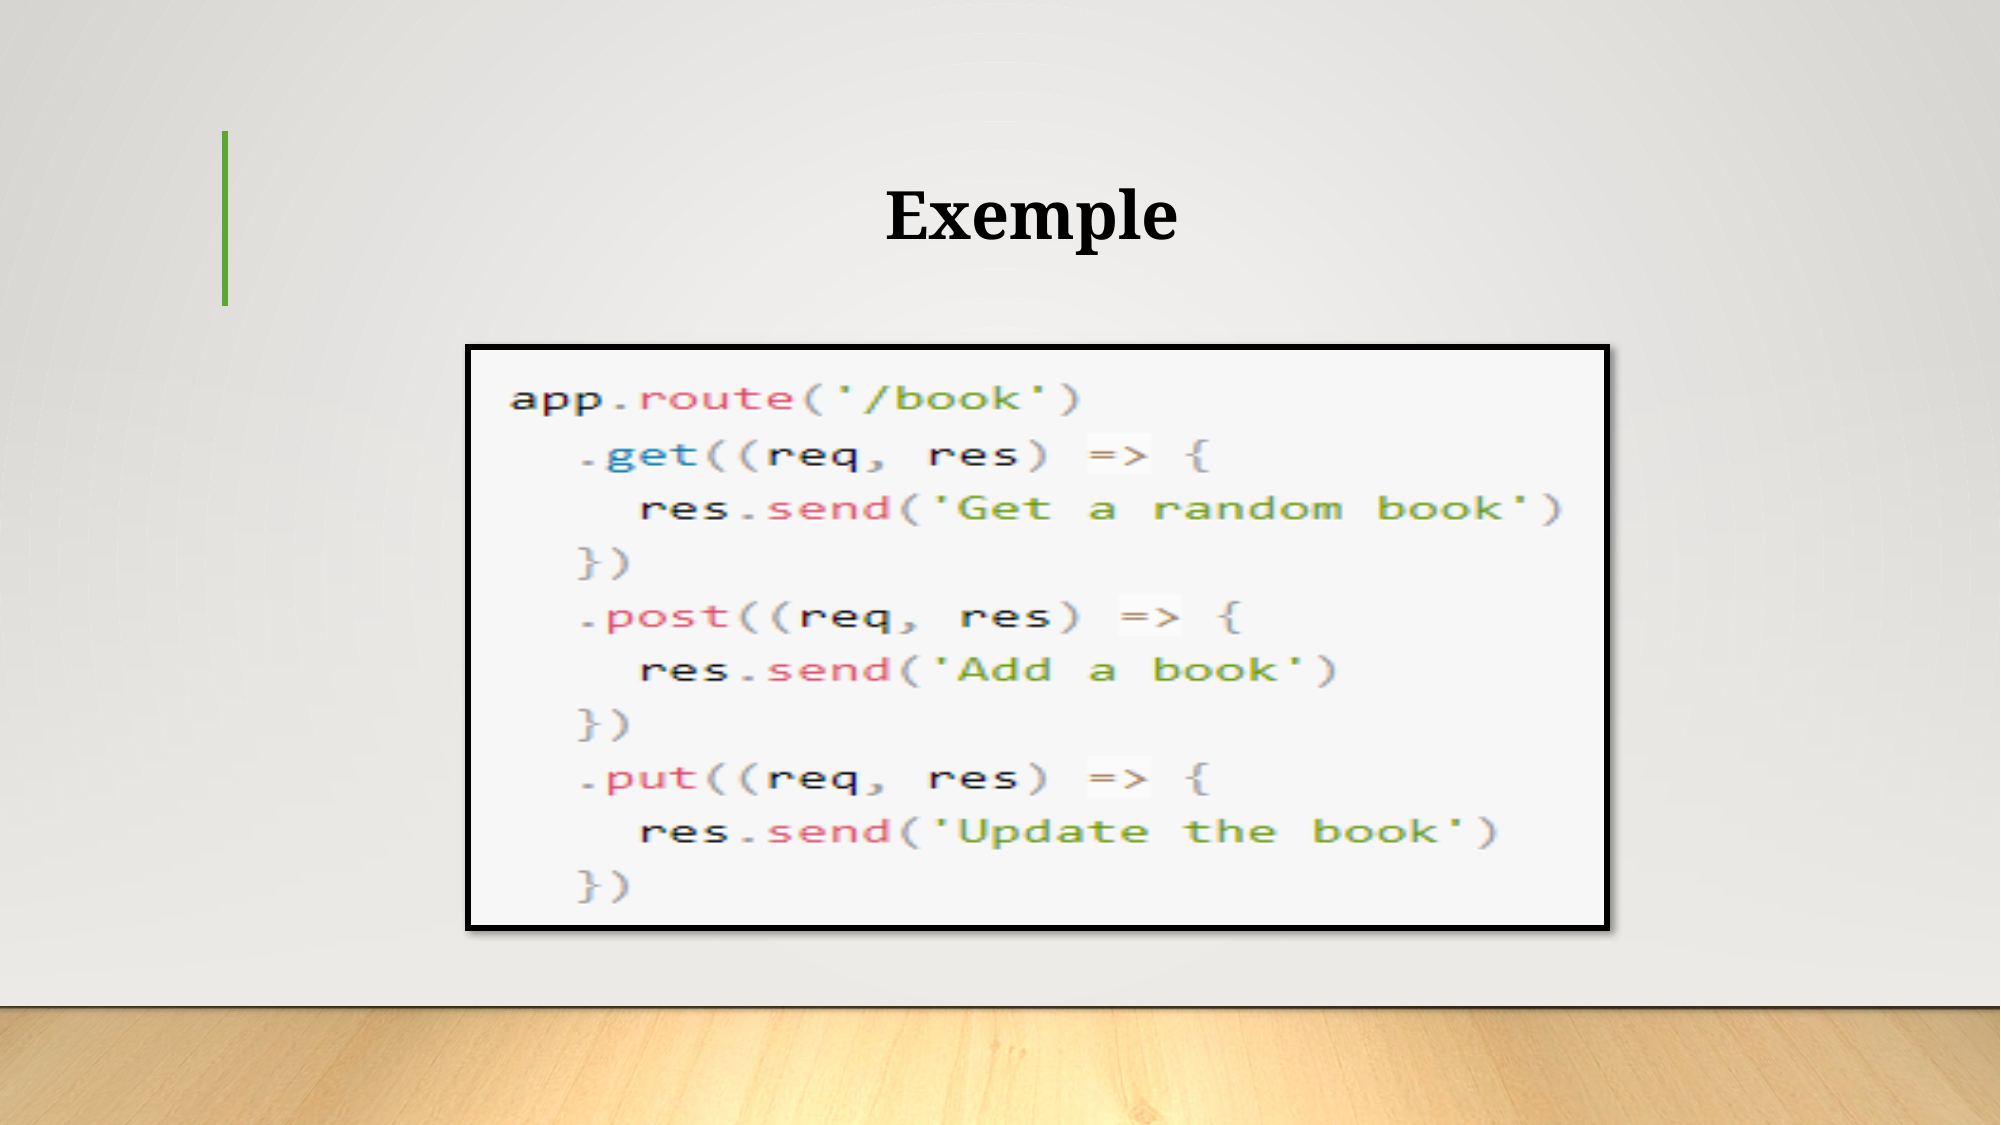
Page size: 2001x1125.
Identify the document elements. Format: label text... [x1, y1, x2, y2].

title Exemple [251, 131, 1814, 305]
picture [0, 1006, 2000, 1125]
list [470, 349, 1605, 926]
